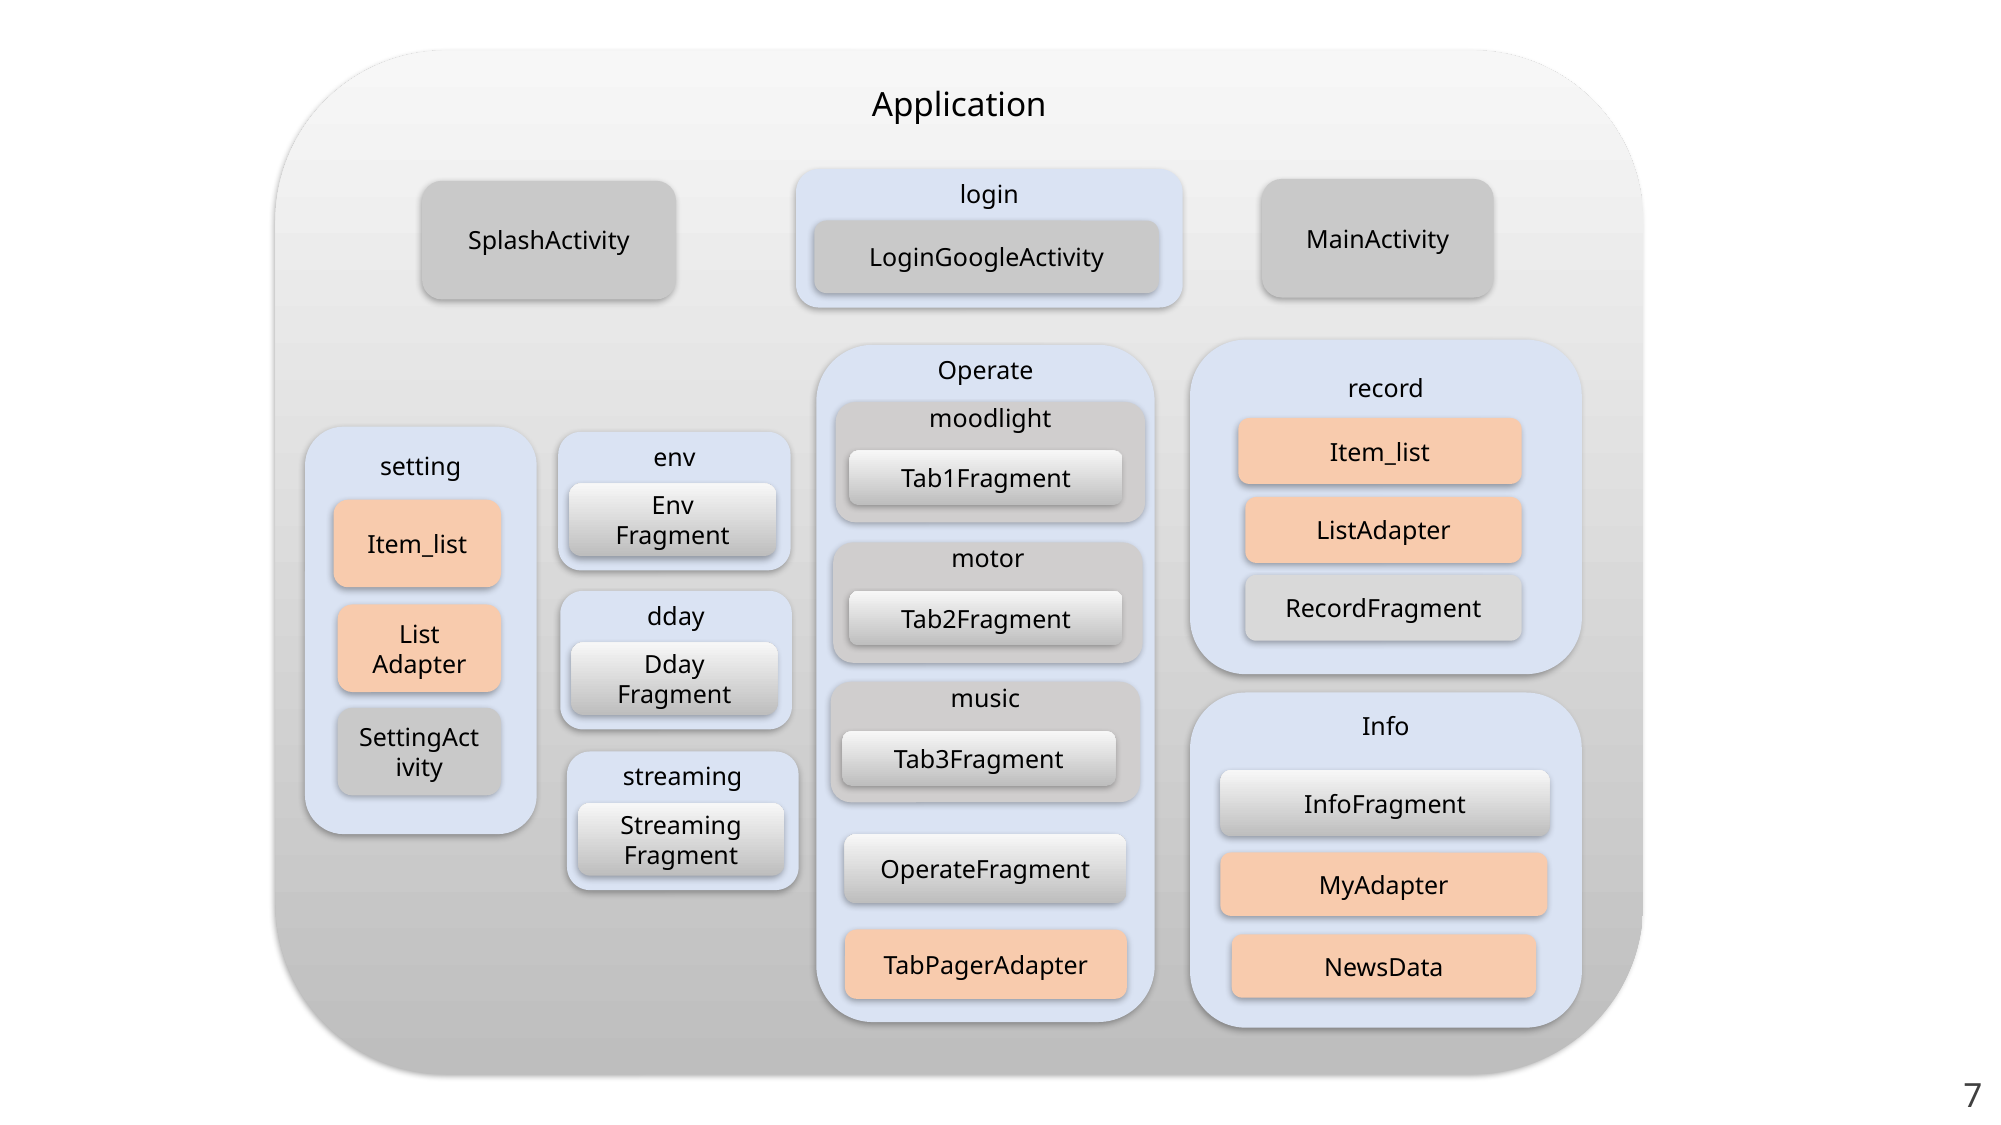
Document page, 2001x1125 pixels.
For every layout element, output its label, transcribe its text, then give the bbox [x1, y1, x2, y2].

text_box 7 [1948, 1067, 1998, 1122]
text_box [275, 50, 1644, 1075]
